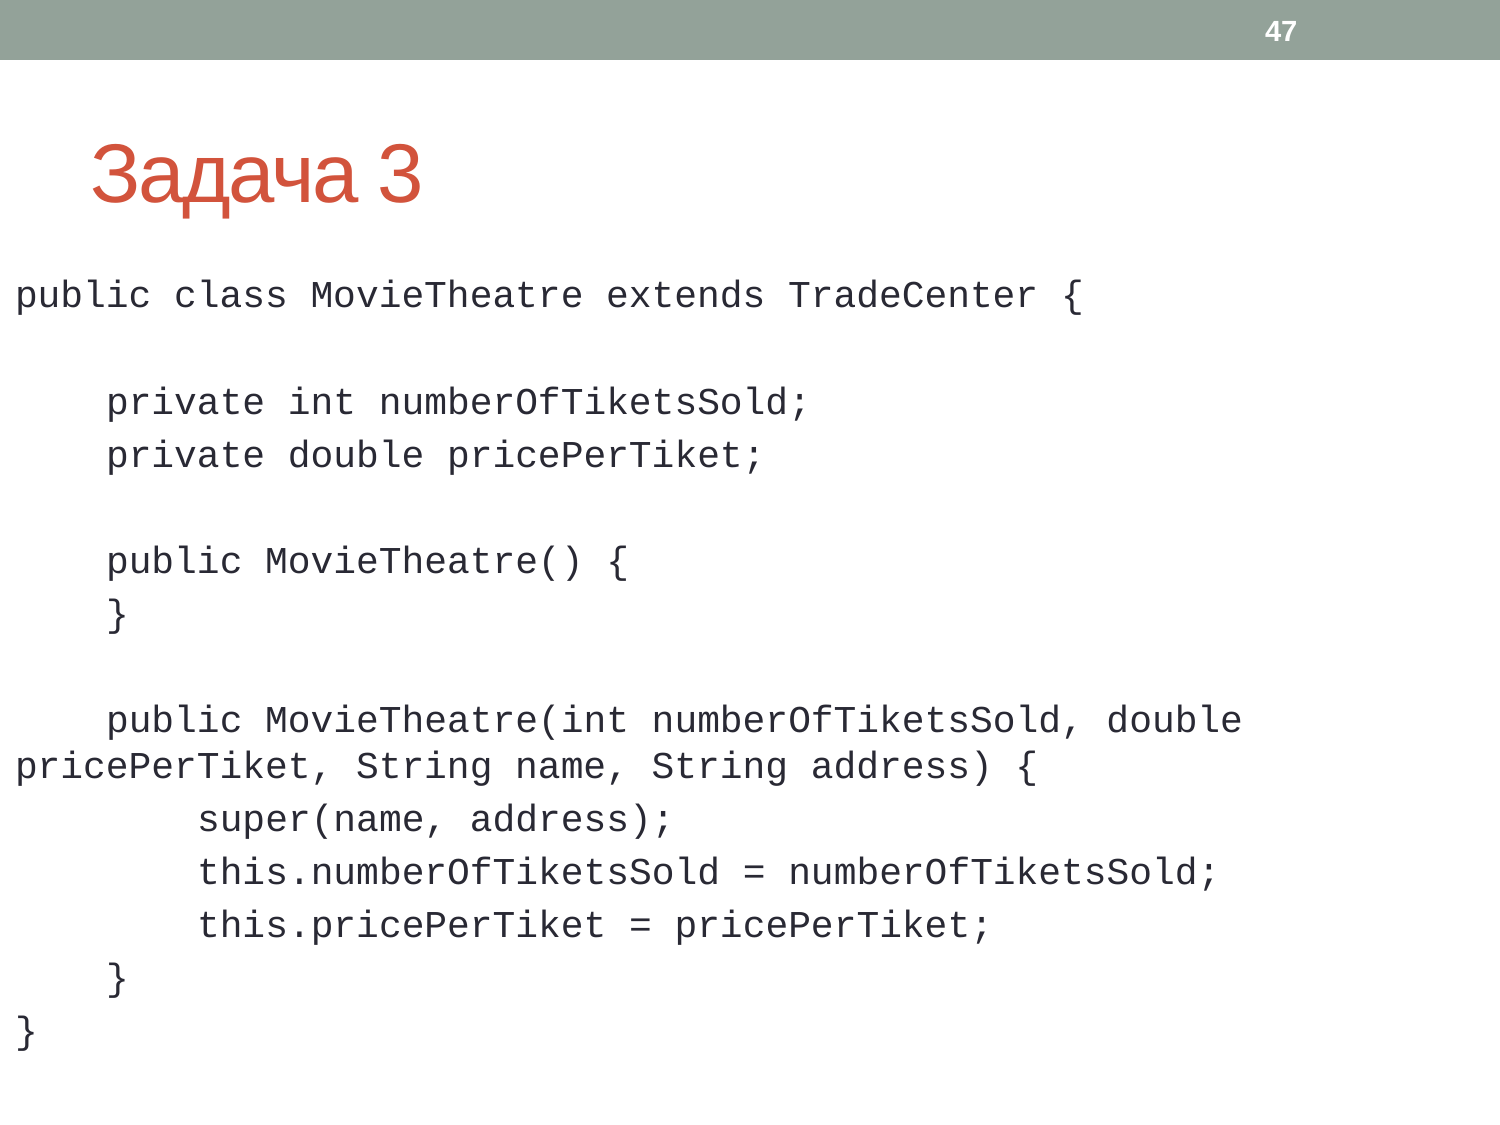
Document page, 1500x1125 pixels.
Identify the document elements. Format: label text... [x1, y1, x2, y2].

slide_number 47 [1250, 3, 1425, 57]
title Задача 3 [75, 87, 1425, 250]
list public class MovieTheatre extends TradeCenter { private int numberOfTiketsSold; private double pricePerTiket; public MovieTheatre() { } public MovieTheatre(int numberOfTiketsSold, double pricePerTiket, String name, String address) { super(name, address); this.numberOfTiketsSold = numberOfTiketsSold; this.pricePerTiket = pricePerTiket; } } [0, 262, 1500, 1063]
